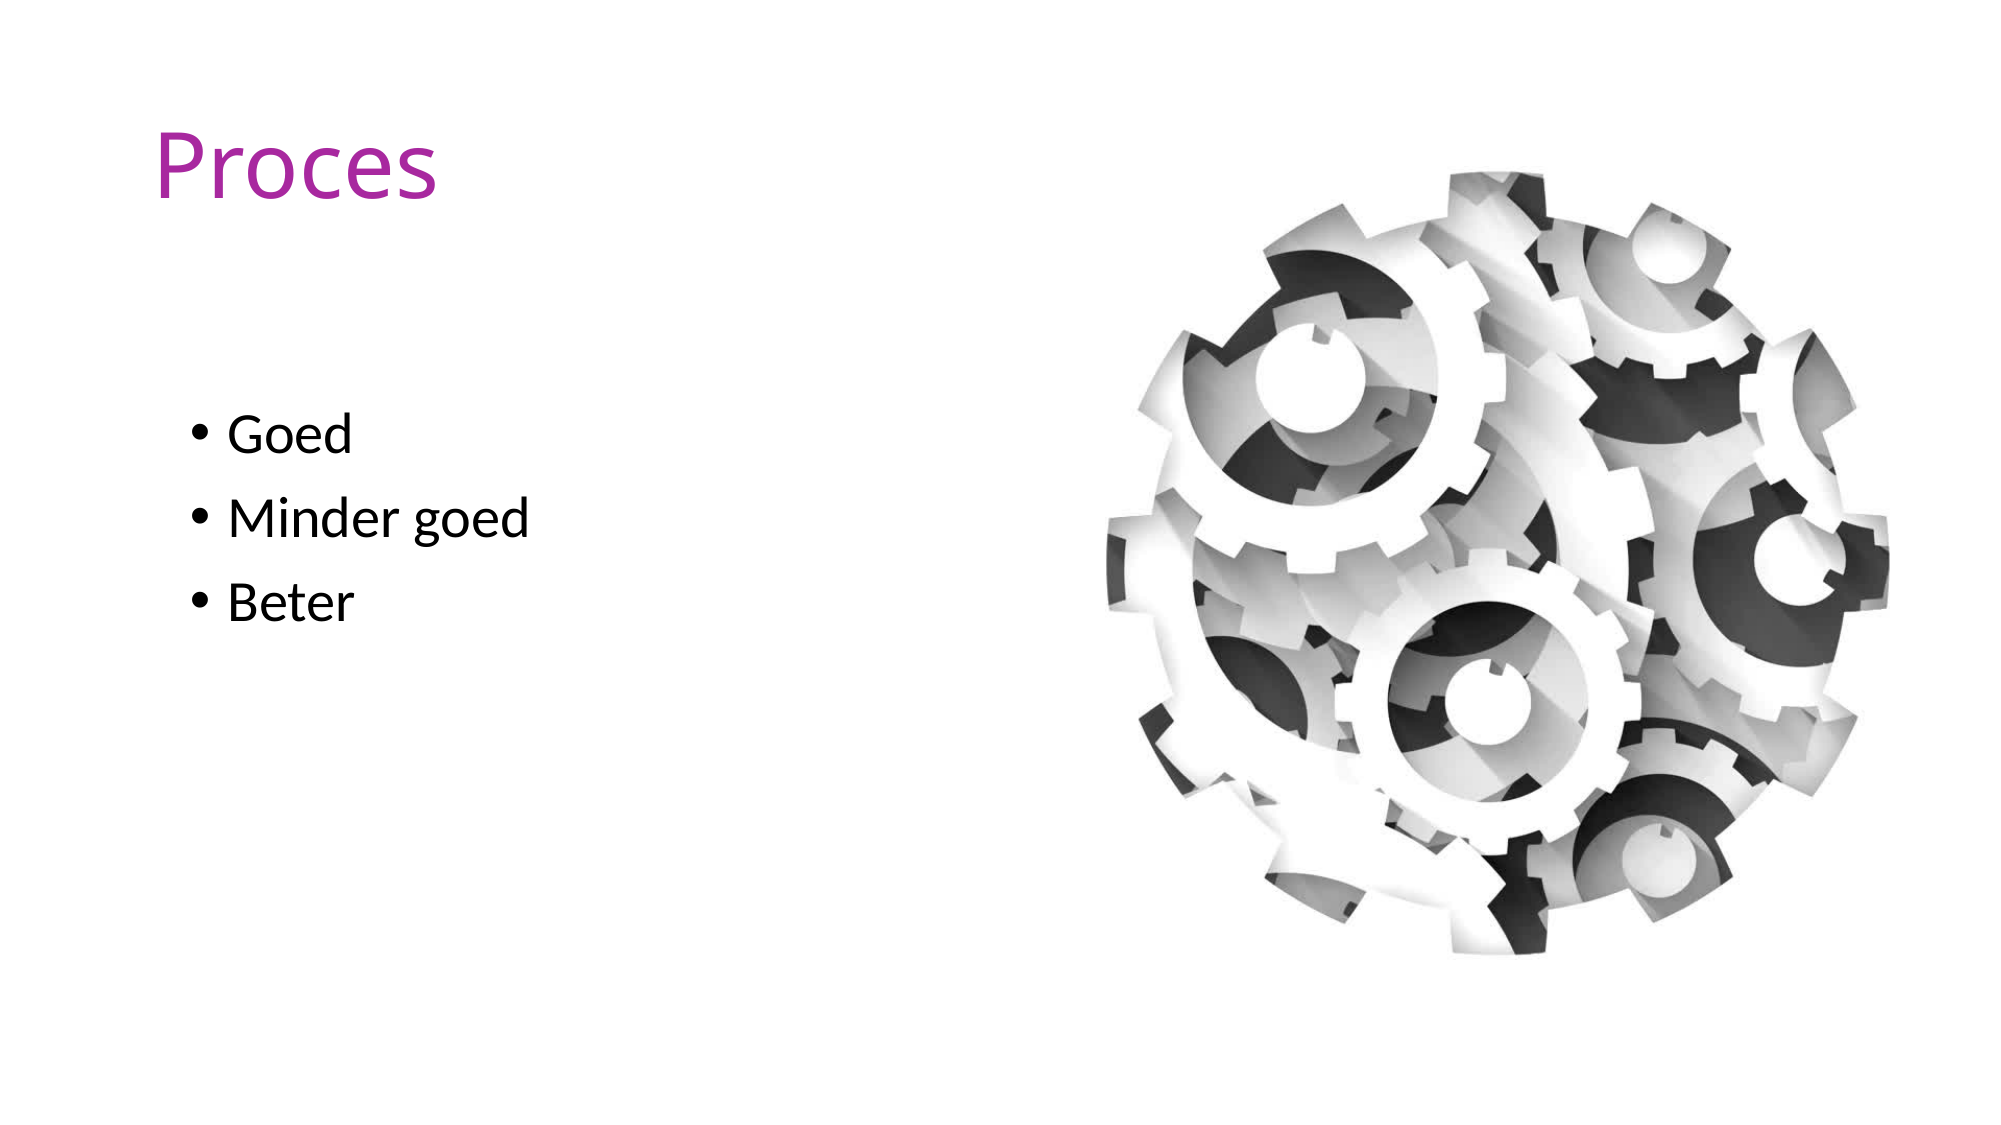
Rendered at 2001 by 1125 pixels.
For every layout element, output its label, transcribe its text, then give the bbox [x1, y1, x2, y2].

picture [1090, 0, 2000, 1125]
list Goed Minder goed Beter [174, 396, 920, 1004]
title Proces [137, 59, 1090, 278]
